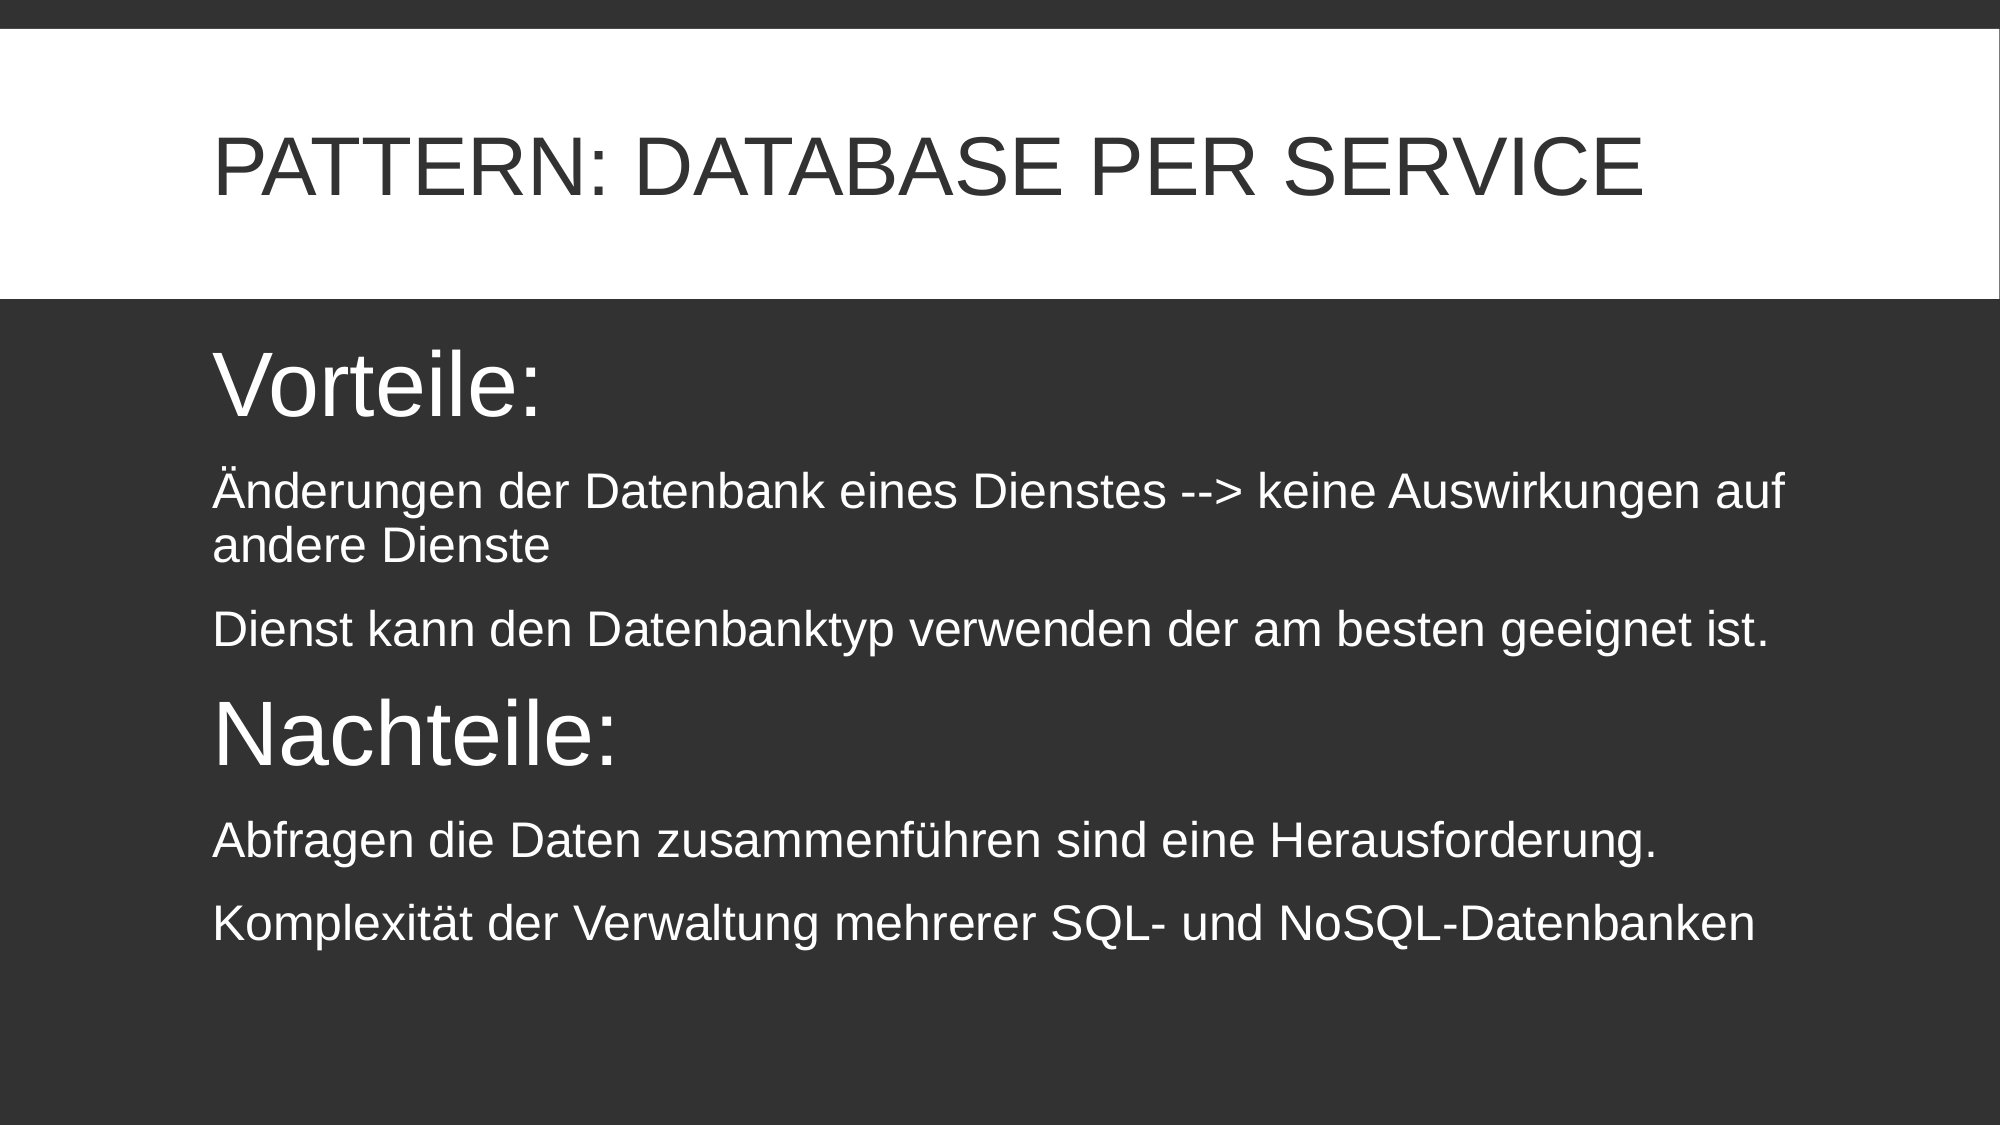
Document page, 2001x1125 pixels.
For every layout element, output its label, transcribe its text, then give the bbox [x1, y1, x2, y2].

list Vorteile: Änderungen der Datenbank eines Dienstes --> keine Auswirkungen auf andere Dienste Dienst kann den Datenbanktyp verwenden der am besten geeignet ist. Nachteile: Abfragen die Daten zusammenführen sind eine Herausforderung. Komplexität der Verwaltung mehrerer SQL- und NoSQL-Datenbanken [197, 329, 1803, 1020]
title Pattern: Database per service [197, 46, 1803, 295]
